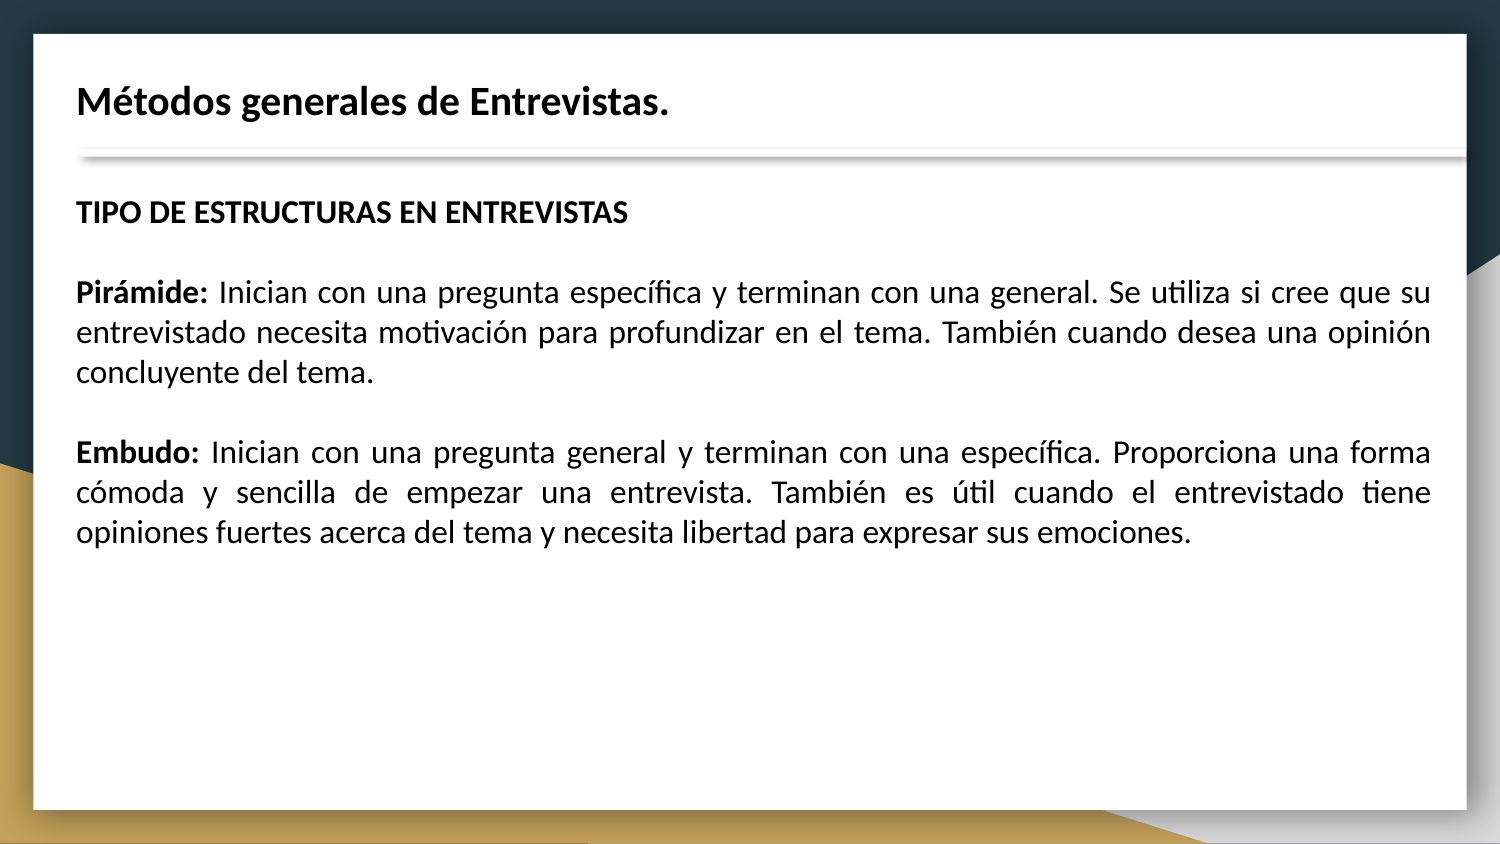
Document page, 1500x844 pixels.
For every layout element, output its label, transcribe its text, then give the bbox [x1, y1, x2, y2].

text_box [78, 147, 1468, 159]
text_box Métodos generales de Entrevistas. [61, 66, 1359, 132]
text_box TIPO DE ESTRUCTURAS EN ENTREVISTAS Pirámide: Inician con una pregunta específica y terminan con una general. Se utiliza si cree que su entrevistado necesita motivación para profundizar en el tema. También cuando desea una opinión concluyente del tema. Embudo: Inician con una pregunta general y terminan con una específica. Proporciona una forma cómoda y sencilla de empezar una entrevista. También es útil cuando el entrevistado tiene opiniones fuertes acerca del tema y necesita libertad para expresar sus emociones. [61, 183, 1448, 598]
